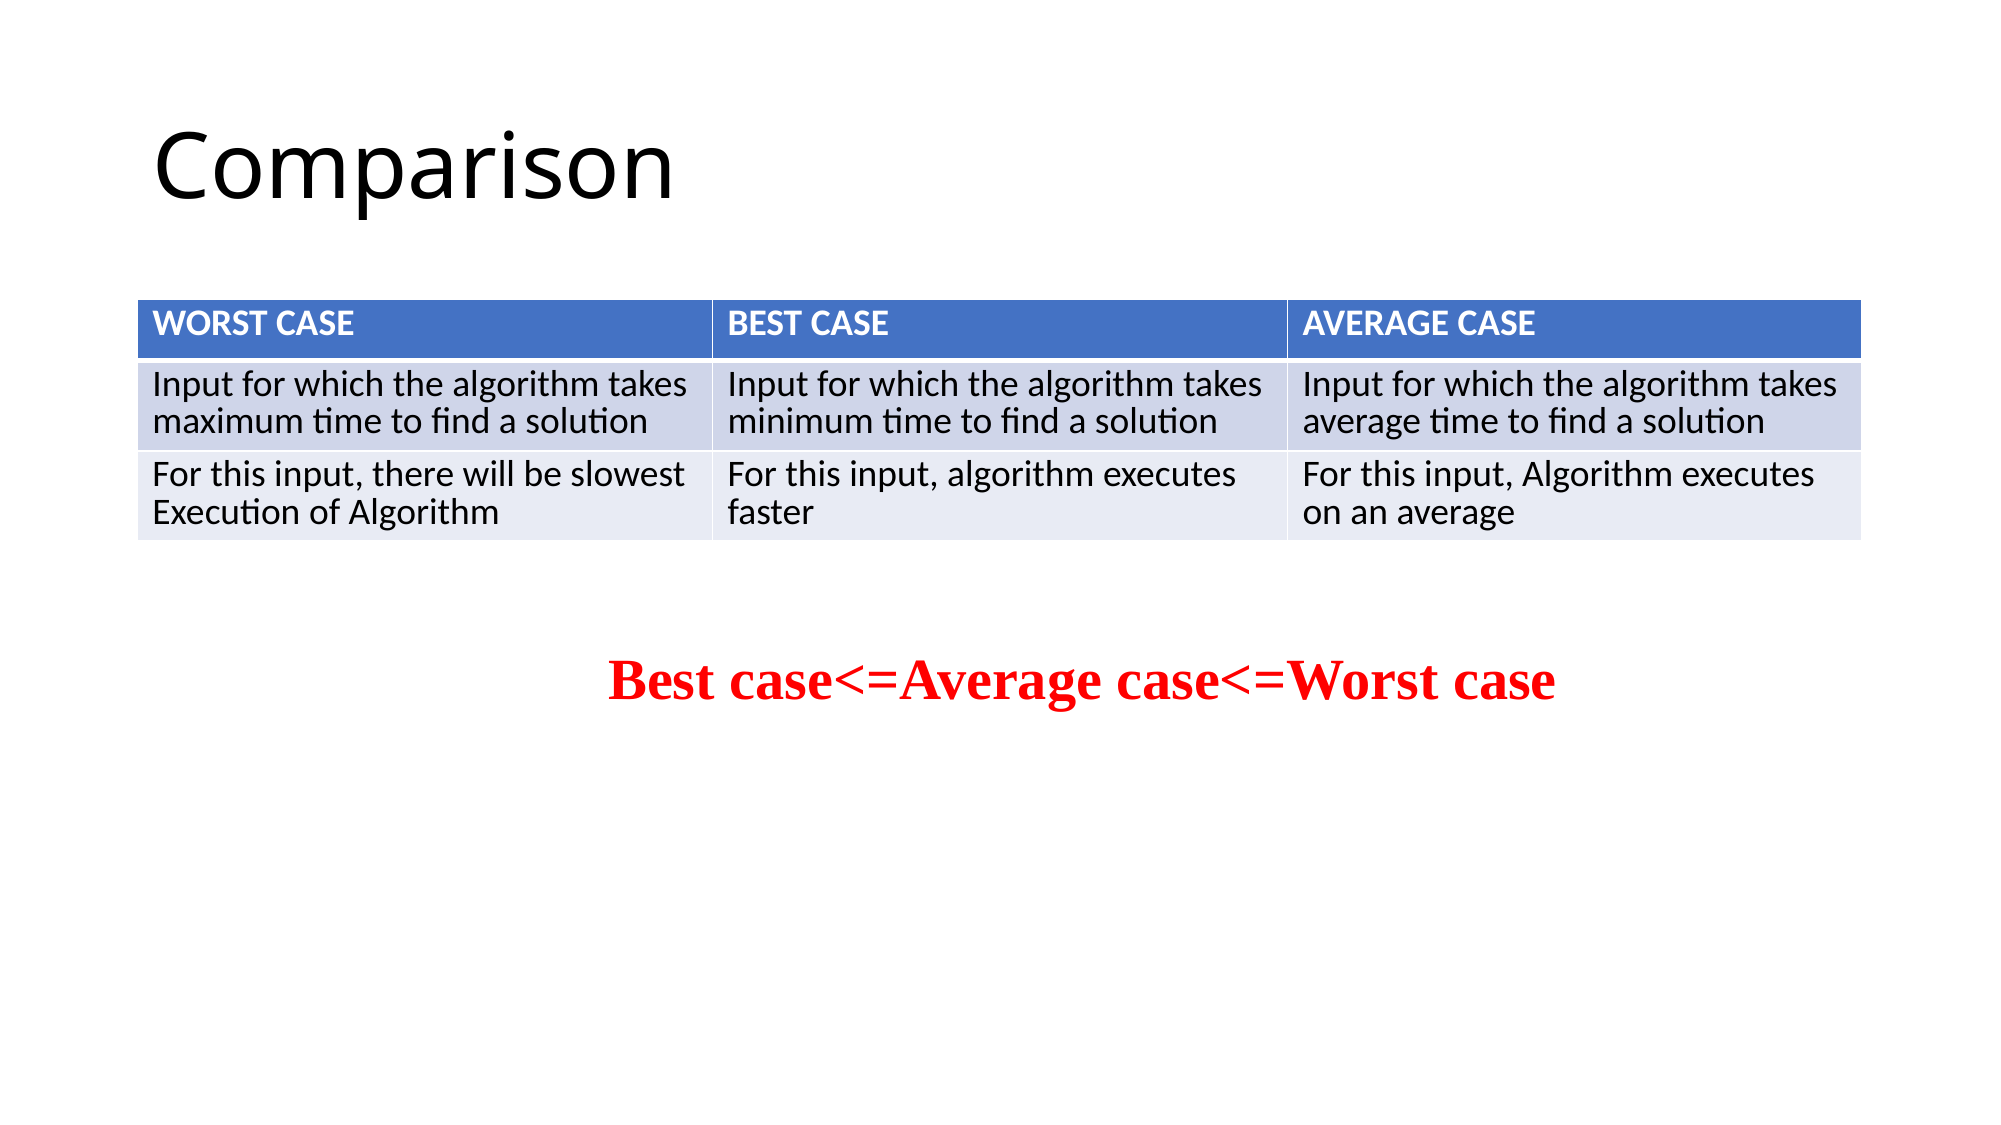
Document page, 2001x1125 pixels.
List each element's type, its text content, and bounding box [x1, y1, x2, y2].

table_cell Input for which the algorithm takes average time to find a solution [1288, 363, 1861, 450]
table_header BEST CASE [713, 300, 1287, 358]
table_cell Input for which the algorithm takes maximum time to find a solution [138, 363, 712, 450]
table_header AVERAGE CASE [1288, 300, 1861, 358]
table_cell For this input, algorithm executes faster [713, 452, 1287, 540]
title Comparison [137, 59, 1863, 278]
table_cell For this input, there will be slowest Execution of Algorithm [138, 452, 712, 540]
table_cell For this input, Algorithm executes on an average [1288, 452, 1861, 540]
table_header WORST CASE [138, 300, 712, 358]
text_box Best case<=Average case<=Worst case [593, 633, 1597, 719]
table_cell Input for which the algorithm takes minimum time to find a solution [713, 363, 1287, 450]
